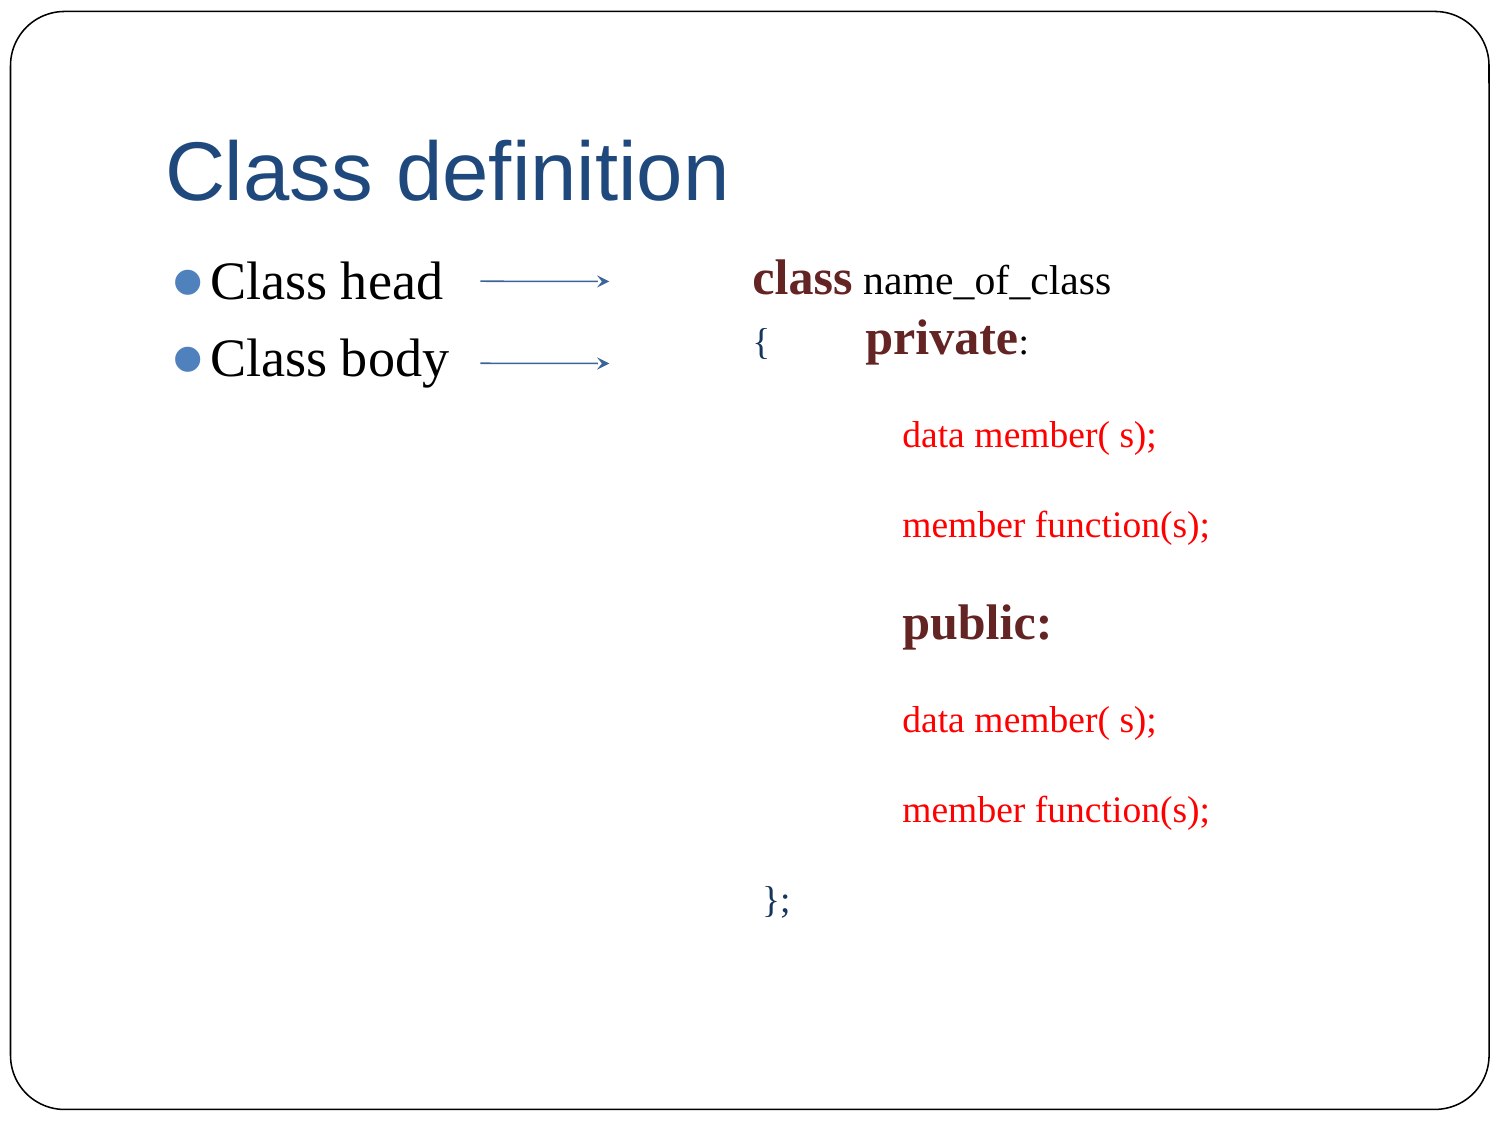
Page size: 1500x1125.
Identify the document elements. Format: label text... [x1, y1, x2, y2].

text_box class name_of_class { private: data member( s); member function(s); public: data member( s); member function(s); }; [737, 237, 1375, 973]
list Class head Class body [150, 237, 610, 988]
title Class definition [150, 45, 1425, 233]
